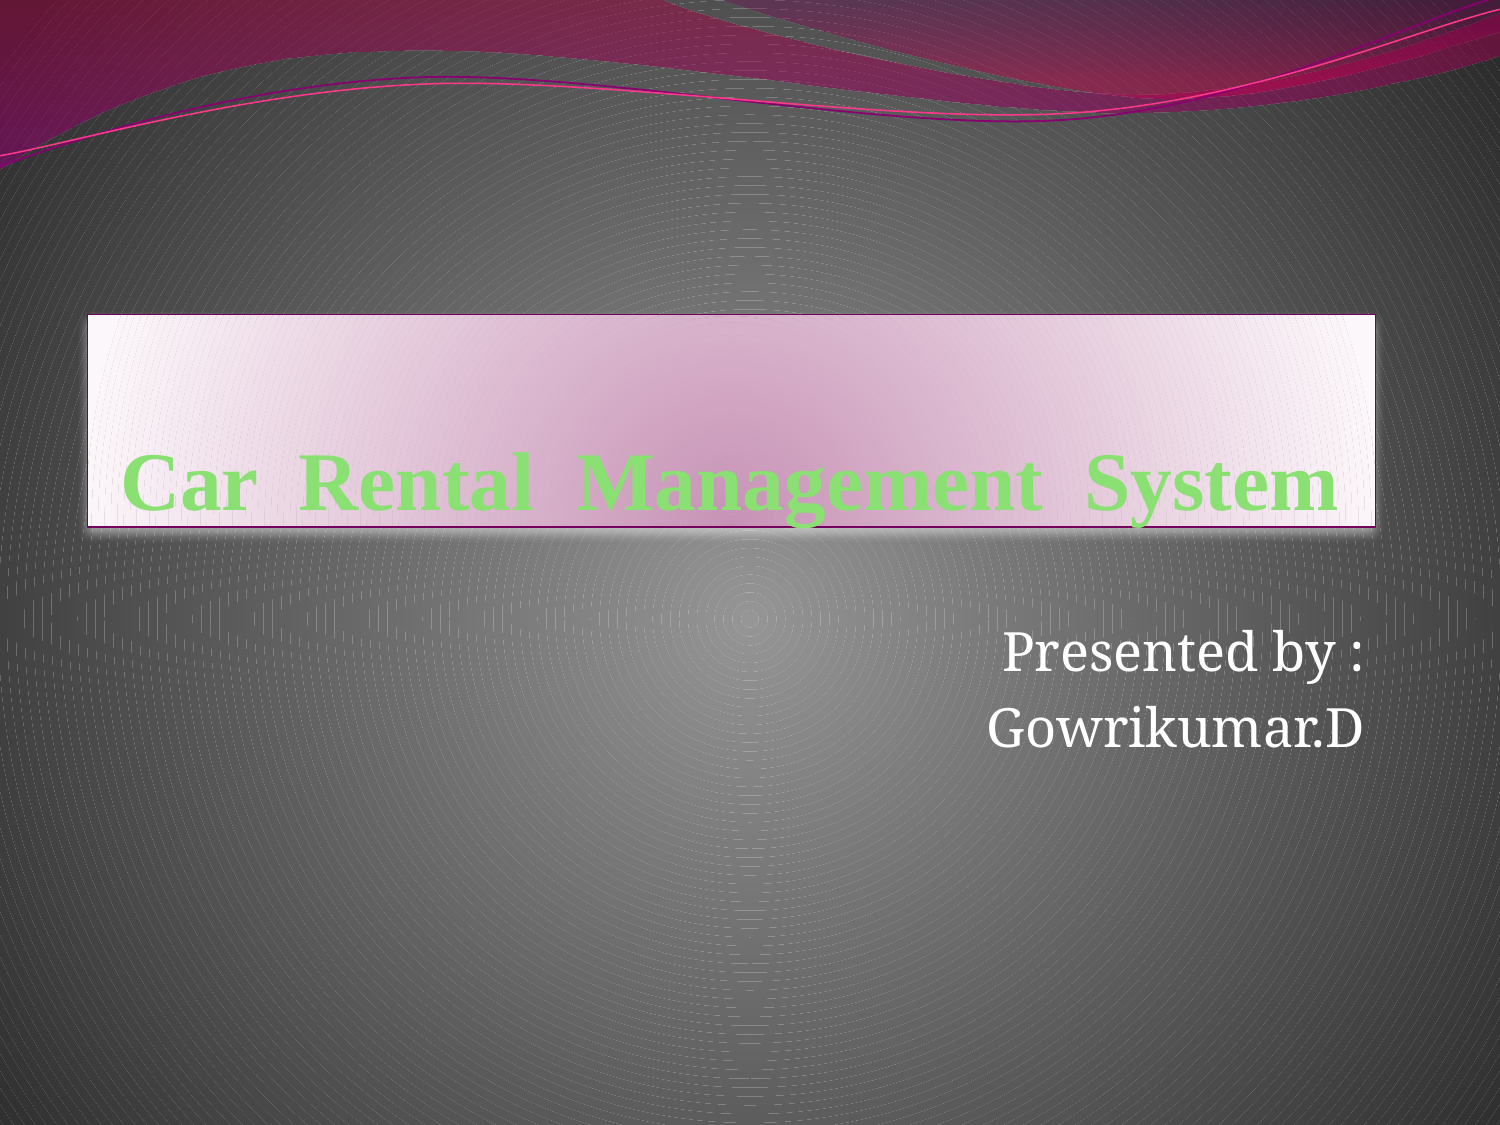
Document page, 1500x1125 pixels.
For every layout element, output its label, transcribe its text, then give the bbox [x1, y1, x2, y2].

subtitle Presented by : Gowrikumar.D [87, 609, 1376, 976]
title Car Rental Management System [87, 314, 1376, 528]
